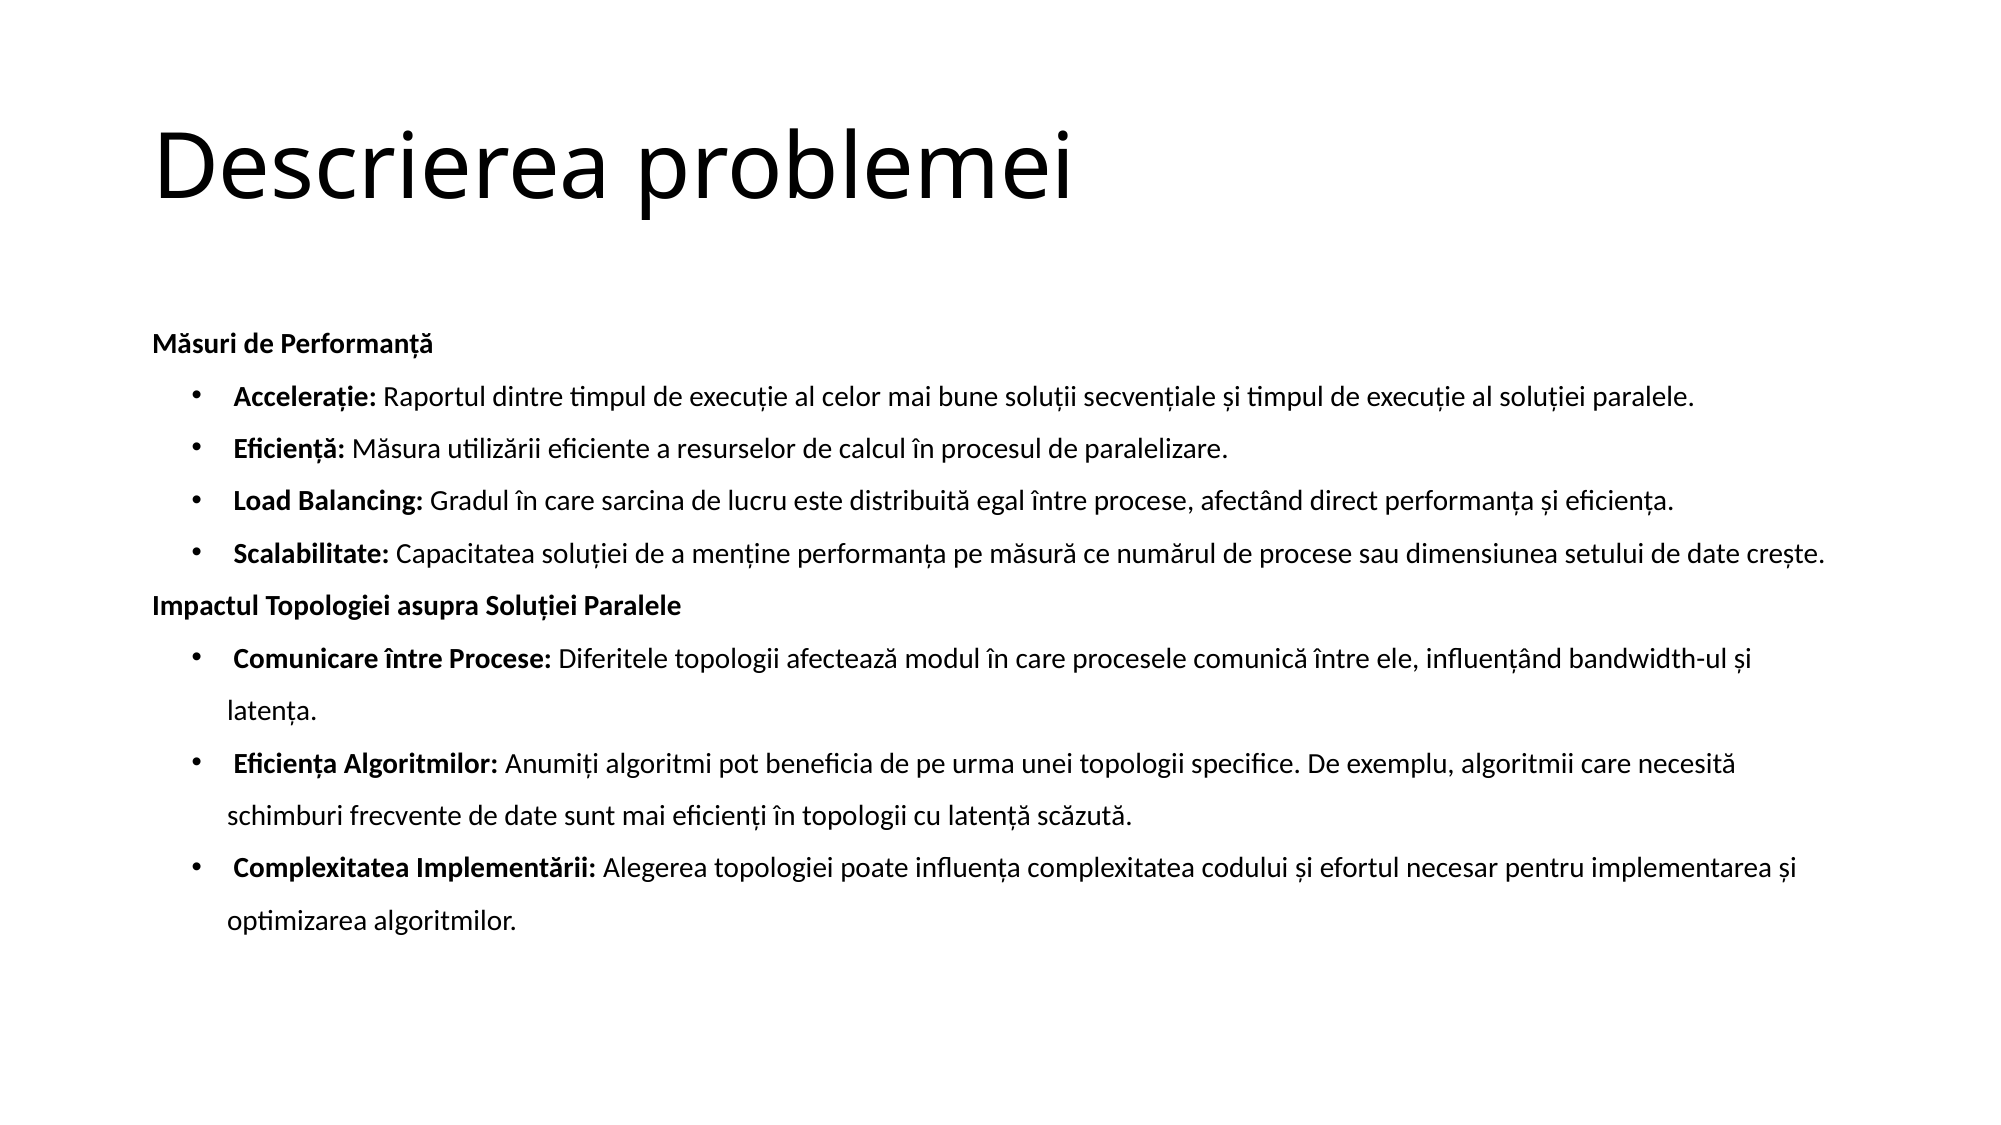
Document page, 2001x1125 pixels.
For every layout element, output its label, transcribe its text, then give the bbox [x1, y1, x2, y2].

text_box Măsuri de Performanță Accelerație: Raportul dintre timpul de execuție al celor mai bune soluții secvențiale și timpul de execuție al soluției paralele. Eficiență: Măsura utilizării eficiente a resurselor de calcul în procesul de paralelizare. Load Balancing: Gradul în care sarcina de lucru este distribuită egal între procese, afectând direct performanța și eficiența. Scalabilitate: Capacitatea soluției de a menține performanța pe măsură ce numărul de procese sau dimensiunea setului de date crește. Impactul Topologiei asupra Soluției Paralele Comunicare între Procese: Diferitele topologii afectează modul în care procesele comunică între ele, influențând bandwidth-ul și latența. Eficiența Algoritmilor: Anumiți algoritmi pot beneficia de pe urma unei topologii specifice. De exemplu, algoritmii care necesită schimburi frecvente de date sunt mai eficienți în topologii cu latență scăzută. Complexitatea Implementării: Alegerea topologiei poate influența complexitatea codului și efortul necesar pentru implementarea și optimizarea algoritmilor. [137, 299, 1863, 1014]
text_box Descrierea problemei [137, 59, 1863, 278]
